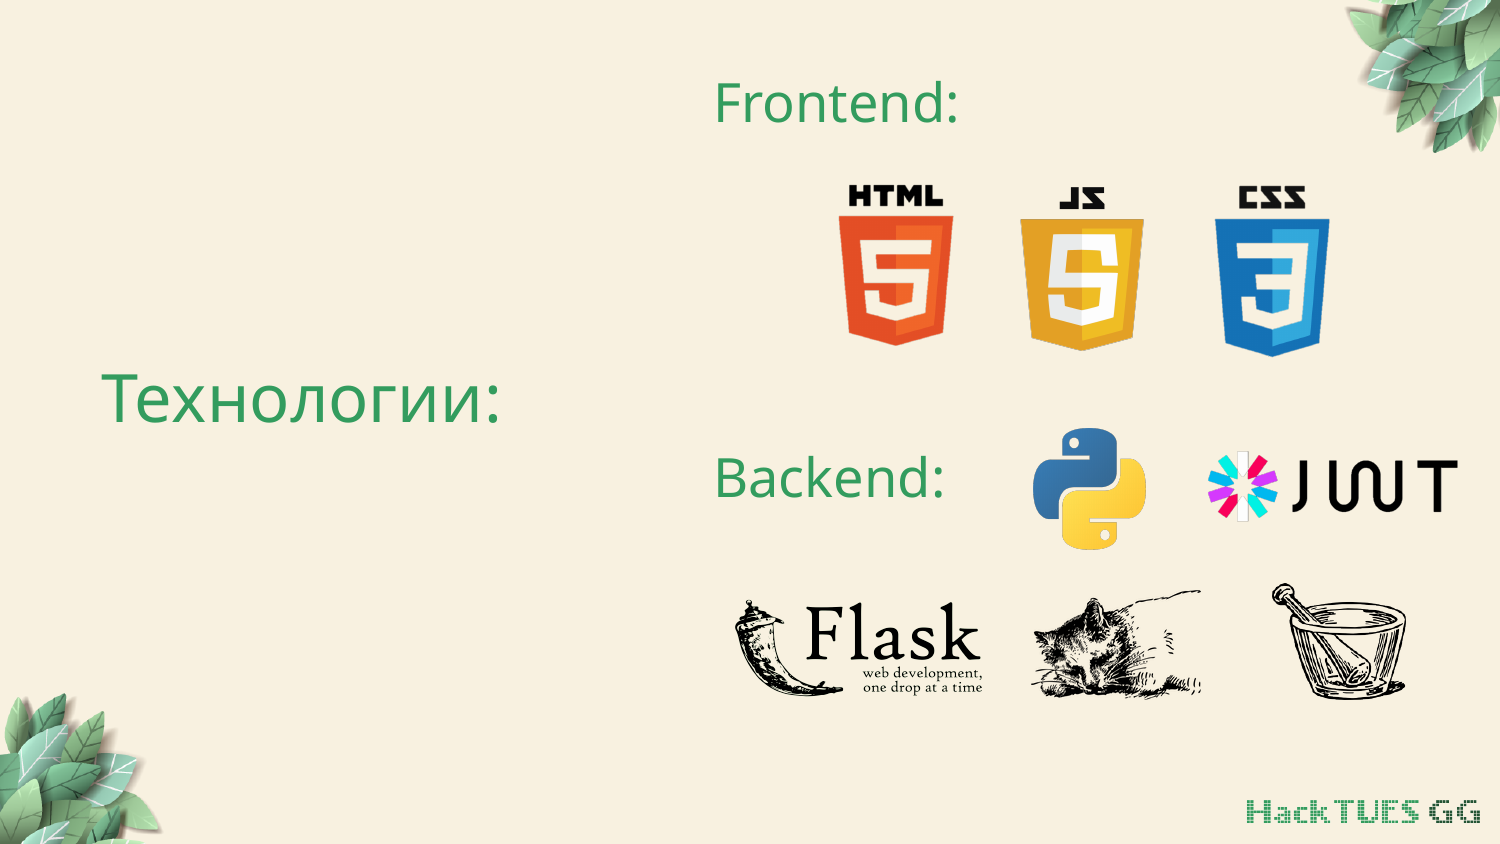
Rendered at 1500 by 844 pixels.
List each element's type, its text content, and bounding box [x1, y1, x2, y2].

title Технологии: [86, 350, 586, 442]
text_box Backend: [698, 428, 1019, 540]
picture [0, 0, 1500, 844]
text_box Frontend: [698, 53, 1019, 170]
